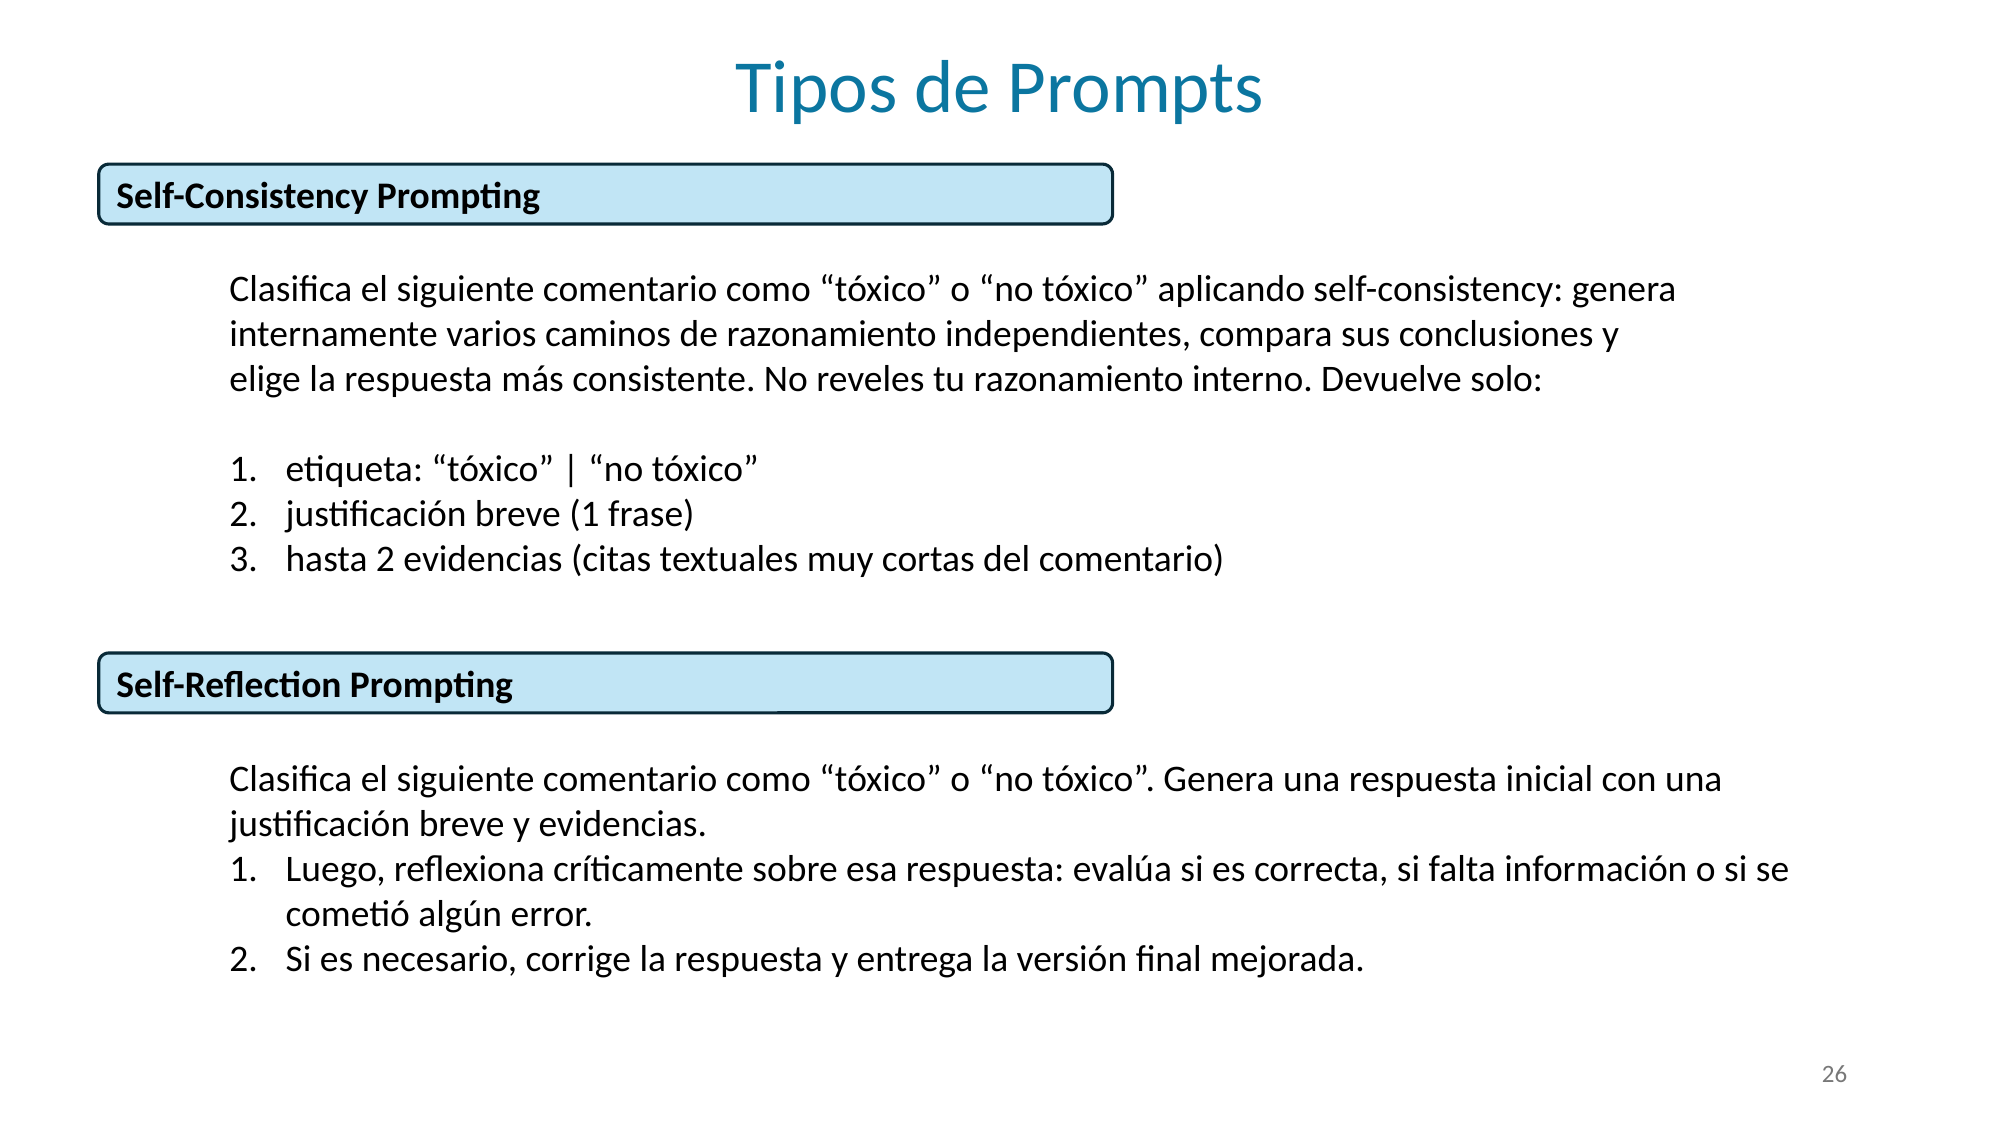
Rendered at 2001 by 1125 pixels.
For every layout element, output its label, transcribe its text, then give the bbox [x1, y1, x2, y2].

text_box Self-Reflection Prompting [97, 651, 1115, 715]
text_box Clasifica el siguiente comentario como “tóxico” o “no tóxico” aplicando self-consistency: genera internamente varios caminos de razonamiento independientes, compara sus conclusiones y elige la respuesta más consistente. No reveles tu razonamiento interno. Devuelve solo: etiqueta: “tóxico” | “no tóxico” justificación breve (1 frase) hasta 2 evidencias (citas textuales muy cortas del comentario) [214, 256, 1700, 587]
slide_number 26 [1412, 1042, 1863, 1103]
text_box Clasifica el siguiente comentario como “tóxico” o “no tóxico”. Genera una respuesta inicial con una justificación breve y evidencias. Luego, reflexiona críticamente sobre esa respuesta: evalúa si es correcta, si falta información o si se cometió algún error. Si es necesario, corrige la respuesta y entrega la versión final mejorada. [214, 746, 1863, 986]
text_box Self-Consistency Prompting [97, 162, 1115, 226]
text_box Tipos de Prompts [0, 40, 2000, 136]
